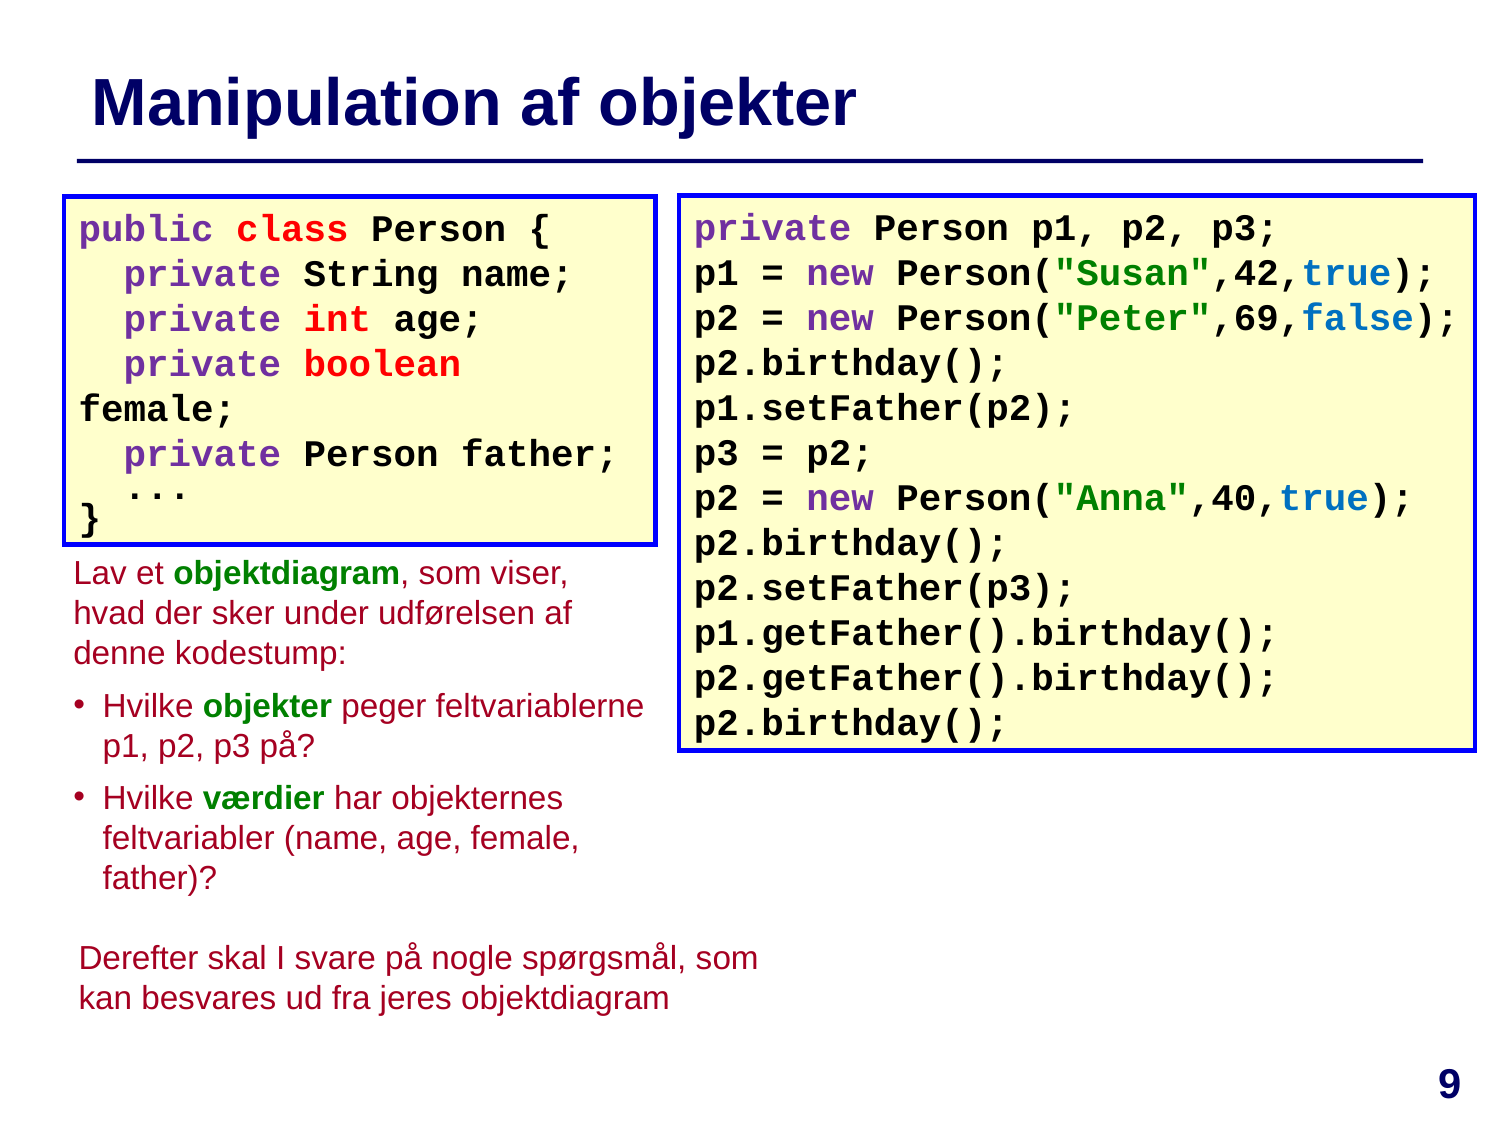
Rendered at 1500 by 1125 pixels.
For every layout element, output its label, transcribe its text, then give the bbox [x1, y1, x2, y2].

text_box private Person p1, p2, p3; p1 = new Person("Susan",42,true); p2 = new Person("Peter",69,false); p2.birthday(); p1.setFather(p2); p3 = p2; p2 = new Person("Anna",40,true); p2.birthday(); p2.setFather(p3); p1.getFather().birthday(); p2.getFather().birthday(); p2.birthday(); [679, 195, 1475, 751]
text_box Lav et objektdiagram, som viser, hvad der sker under udførelsen af denne kodestump: Hvilke objekter peger feltvariablerne p1, p2, p3 på? Hvilke værdier har objekternes feltvariabler (name, age, female, father)? [58, 544, 661, 904]
title Manipulation af objekter [76, 42, 1424, 155]
text_box public class Person { private String name; private int age; private boolean female; private Person father; ... } [63, 196, 656, 544]
text_box 9 [1399, 1049, 1500, 1125]
text_box Derefter skal I svare på nogle spørgsmål, som kan besvares ud fra jeres objektdiagram [63, 928, 794, 1024]
